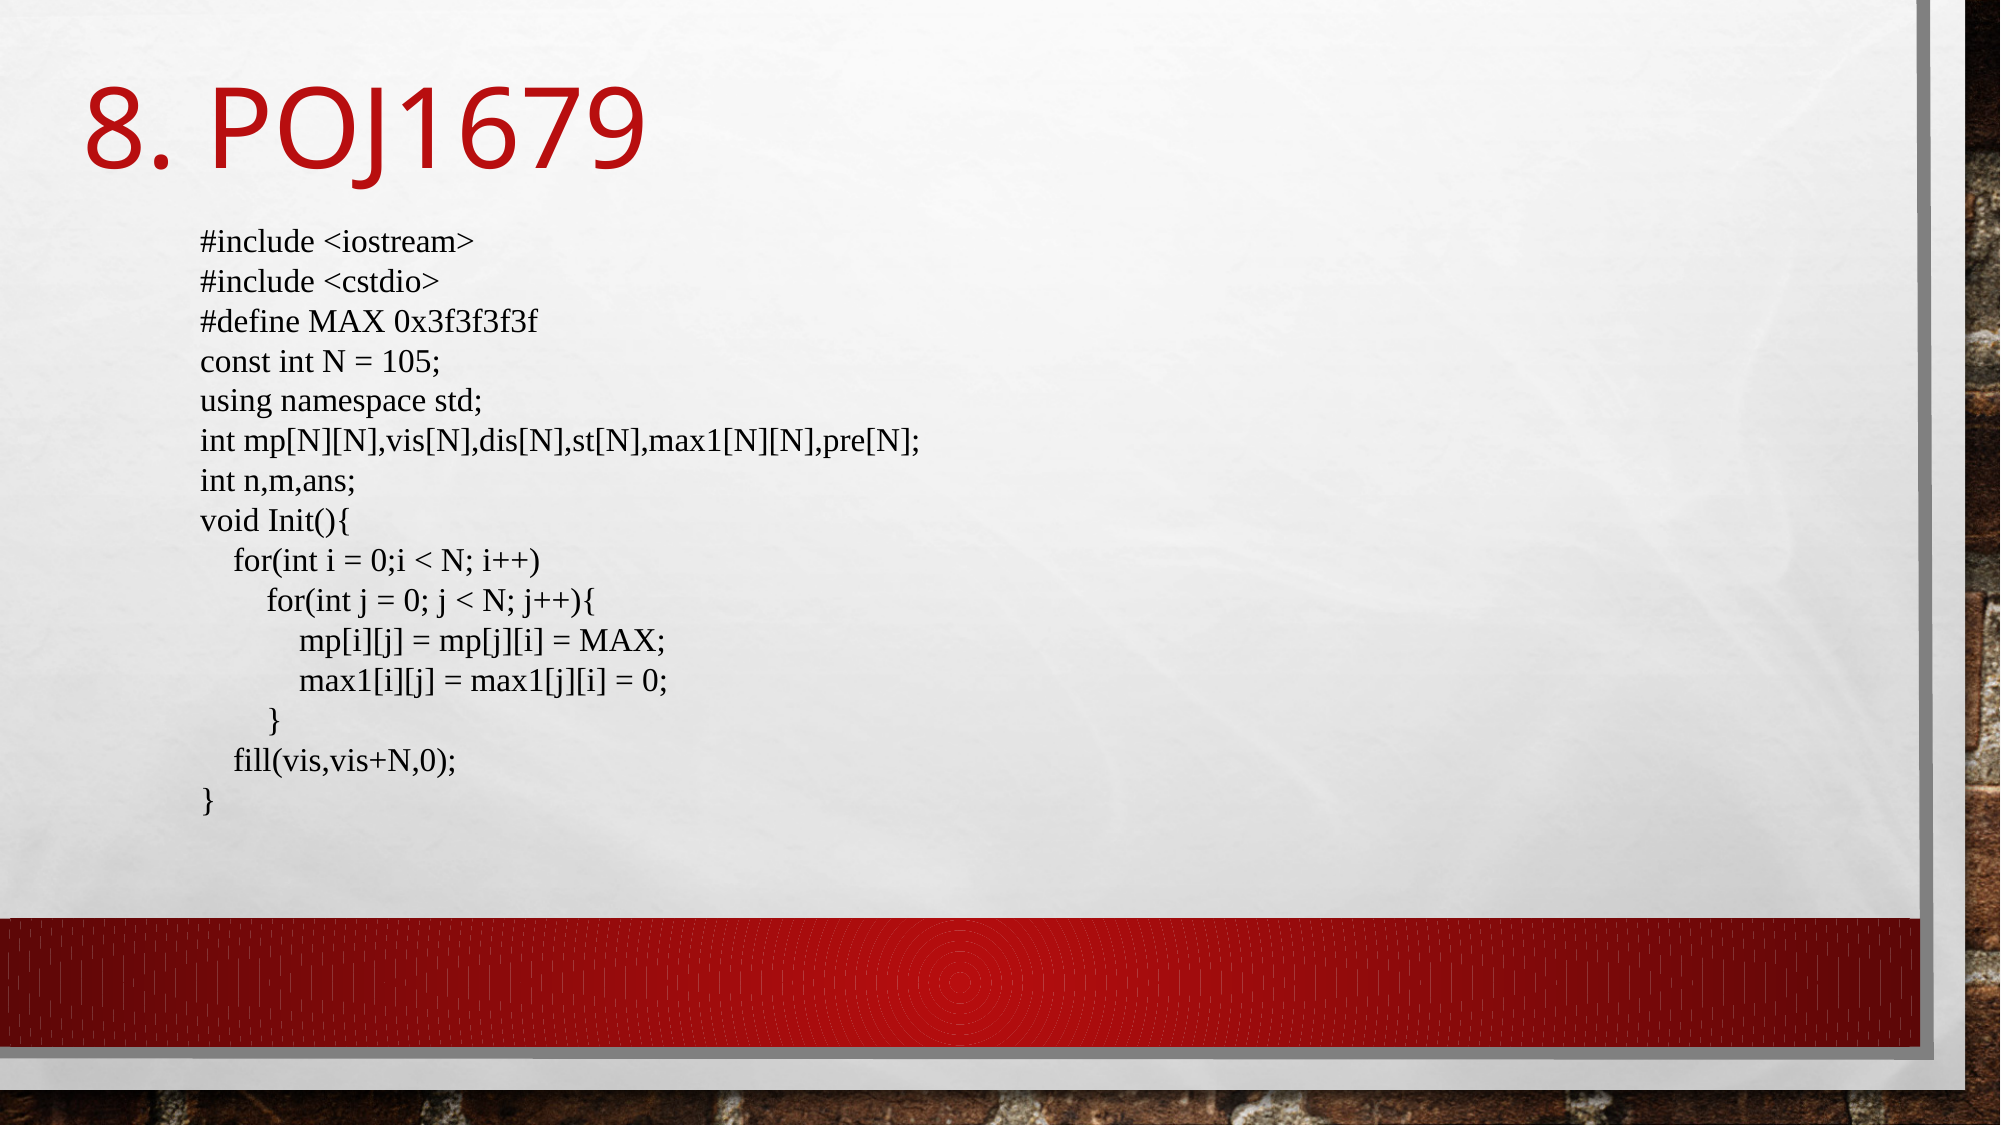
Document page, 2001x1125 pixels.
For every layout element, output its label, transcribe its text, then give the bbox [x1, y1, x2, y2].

picture [0, 0, 2000, 1125]
title 8. poj1679 [67, 27, 1529, 238]
text_box #include <iostream> #include <cstdio> #define MAX 0x3f3f3f3f const int N = 105; using namespace std; int mp[N][N],vis[N],dis[N],st[N],max1[N][N],pre[N]; int n,m,ans; void Init(){ for(int i = 0;i < N; i++) for(int j = 0; j < N; j++){ mp[i][j] = mp[j][i] = MAX; max1[i][j] = max1[j][i] = 0; } fill(vis,vis+N,0); } [185, 211, 1580, 826]
